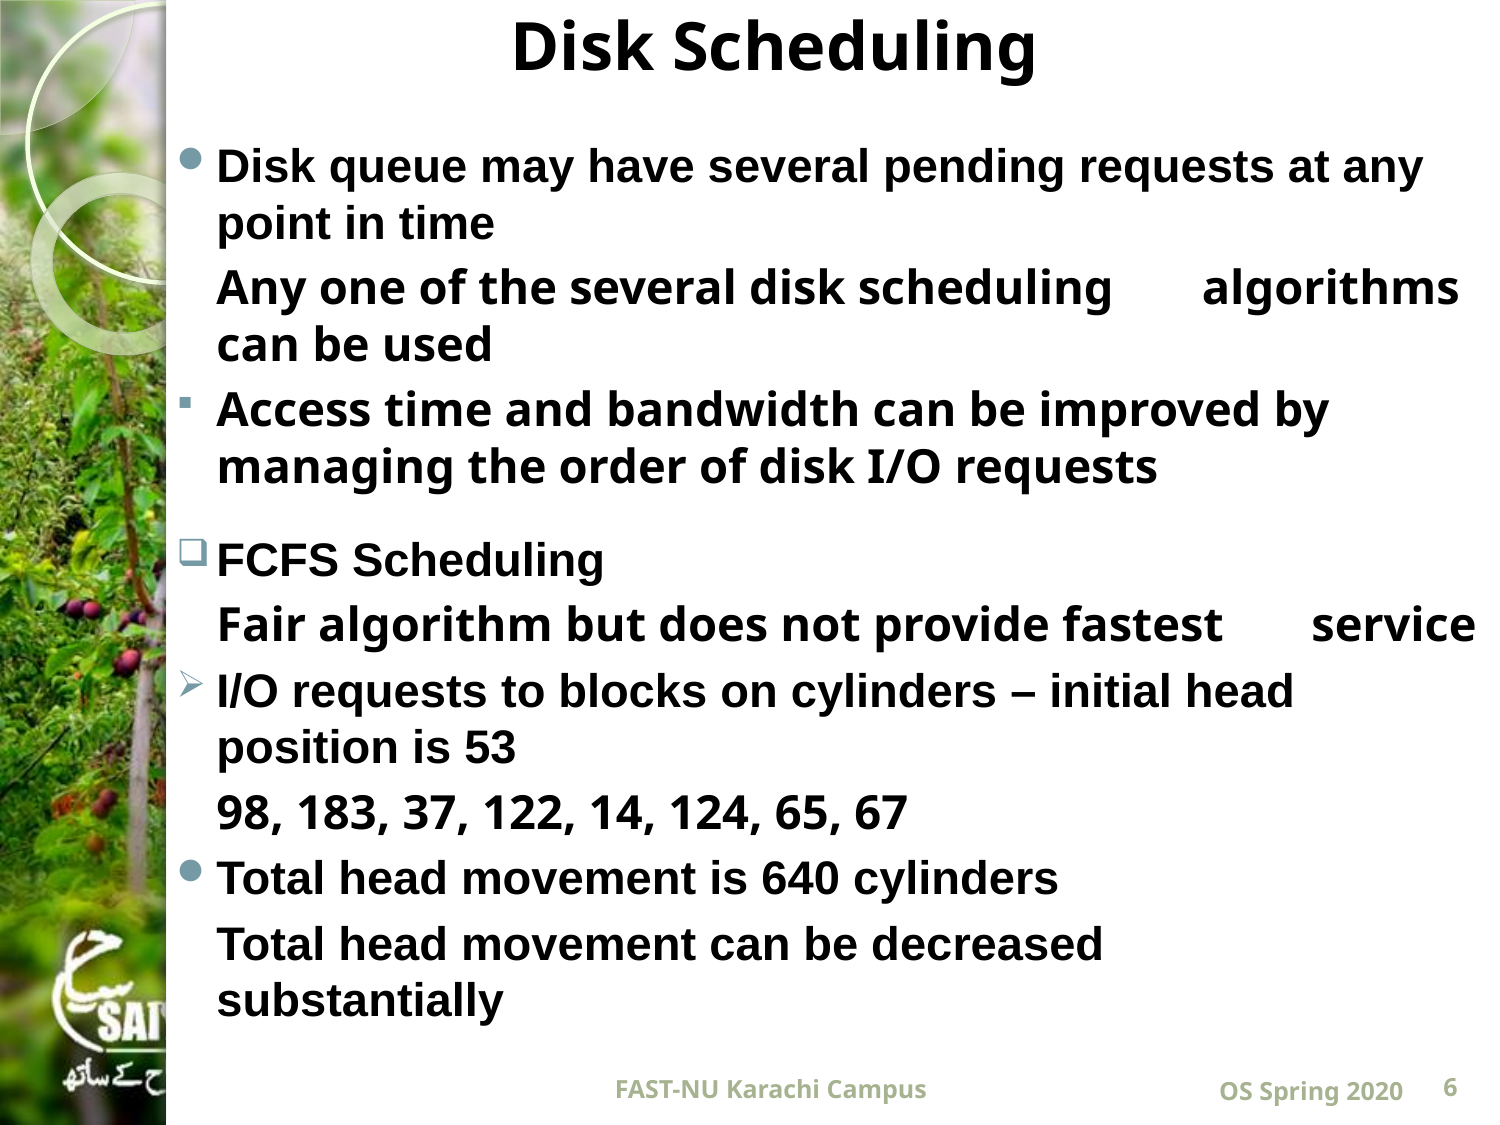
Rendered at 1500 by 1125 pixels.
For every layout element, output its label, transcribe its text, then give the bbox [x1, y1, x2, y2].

footer FAST-NU Karachi Campus [600, 1051, 986, 1112]
picture [53, 241, 149, 332]
title Disk Scheduling [99, 0, 1450, 88]
picture [62, 195, 149, 279]
list Disk queue may have several pending requests at any point in time Any one of the several disk scheduling algorithms can be used Access time and bandwidth can be improved by managing the order of disk I/O requests FCFS Scheduling Fair algorithm but does not provide fastest service I/O requests to blocks on cylinders – initial head position is 53 98, 183, 37, 122, 14, 124, 65, 67 Total head movement is 640 cylinders Total head movement can be decreased substantially [149, 127, 1500, 1063]
picture [0, 134, 166, 1125]
slide_number 6 [1413, 1034, 1488, 1113]
slide_number OS Spring 2020 [1050, 1038, 1413, 1113]
picture [32, 88, 160, 207]
